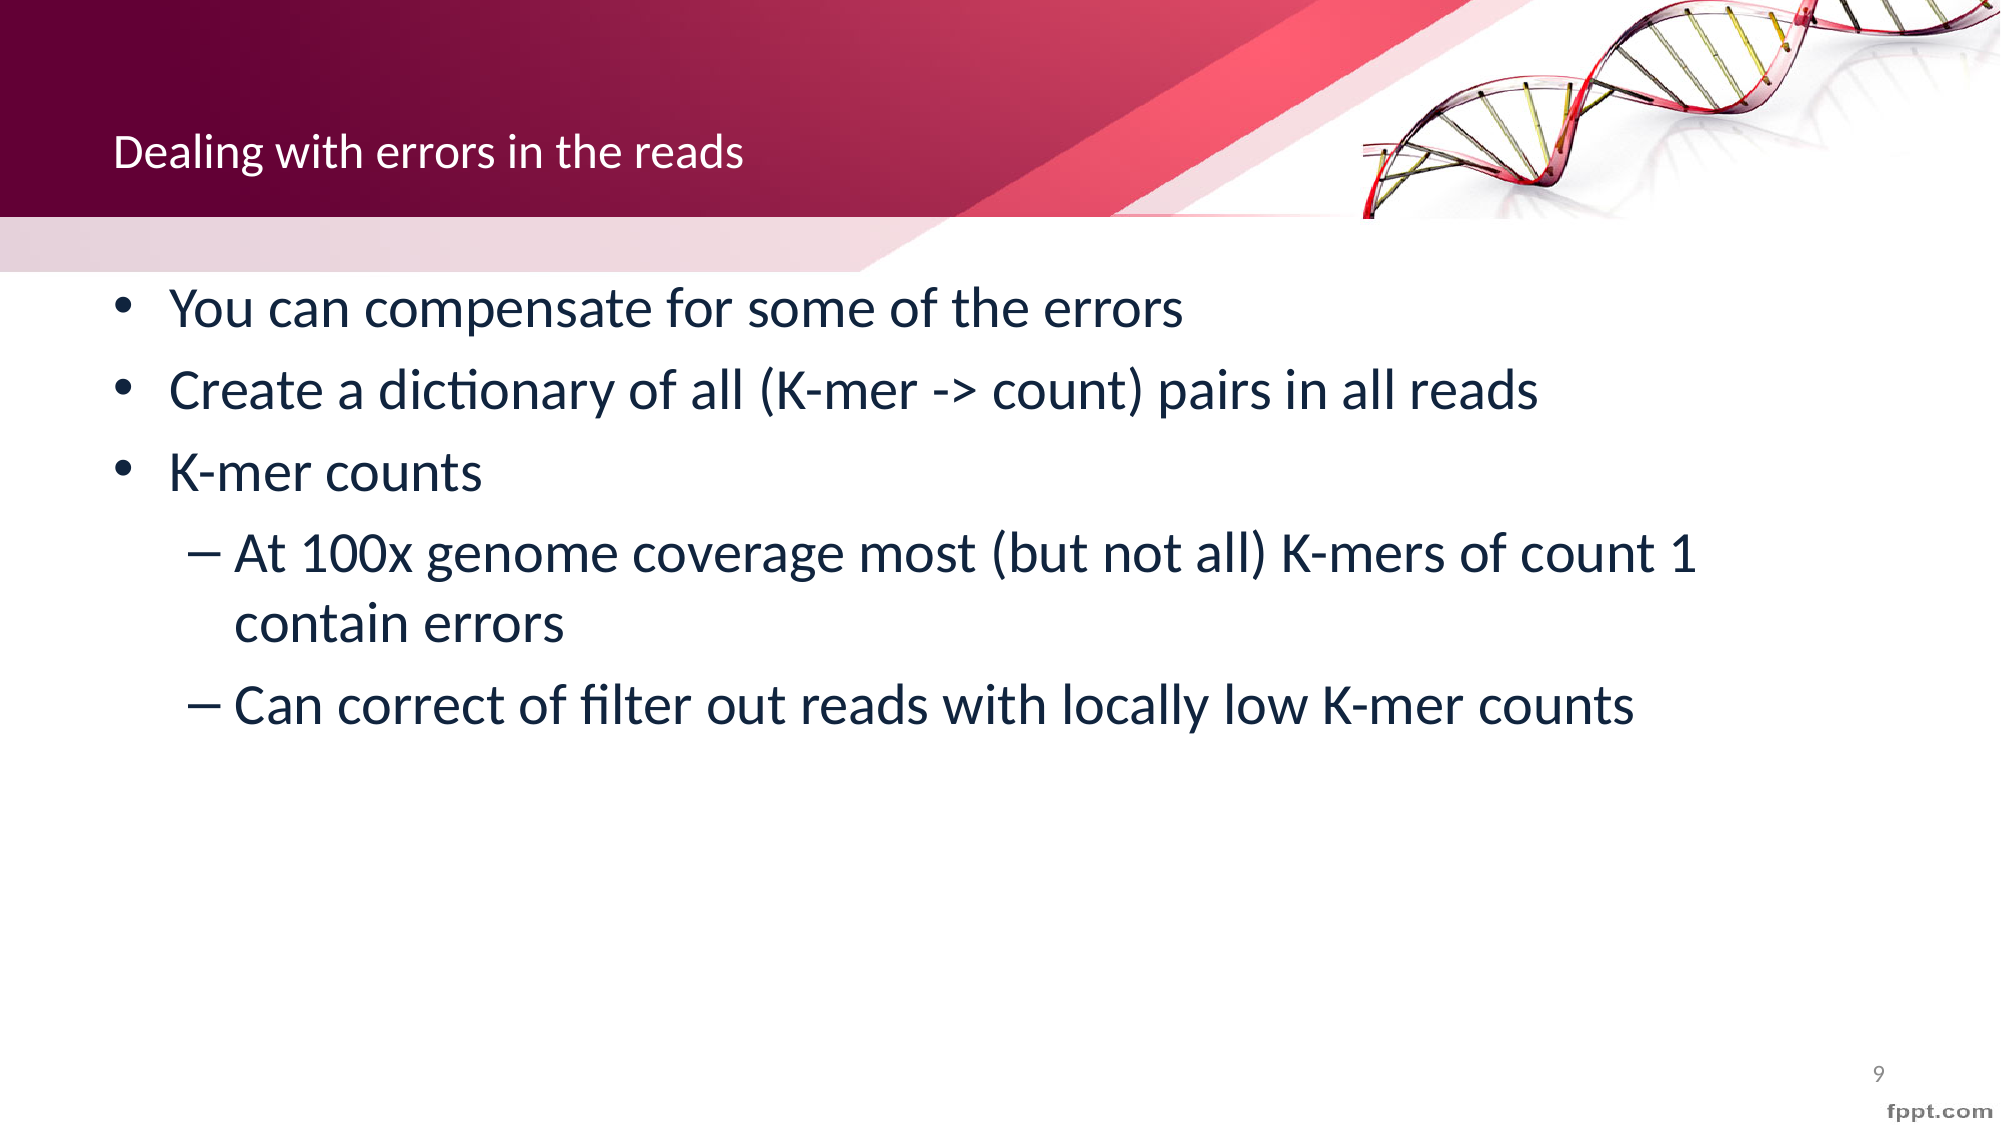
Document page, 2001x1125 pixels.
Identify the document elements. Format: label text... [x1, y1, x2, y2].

slide_number 9 [1433, 1042, 1900, 1103]
list You can compensate for some of the errors Create a dictionary of all (K-mer -> count) pairs in all reads K-mer counts At 100x genome coverage most (but not all) K-mers of count 1 contain errors Can correct of filter out reads with locally low K-mer counts [98, 261, 1899, 905]
picture [0, 0, 2001, 1125]
title Dealing with errors in the reads [98, 111, 1899, 187]
